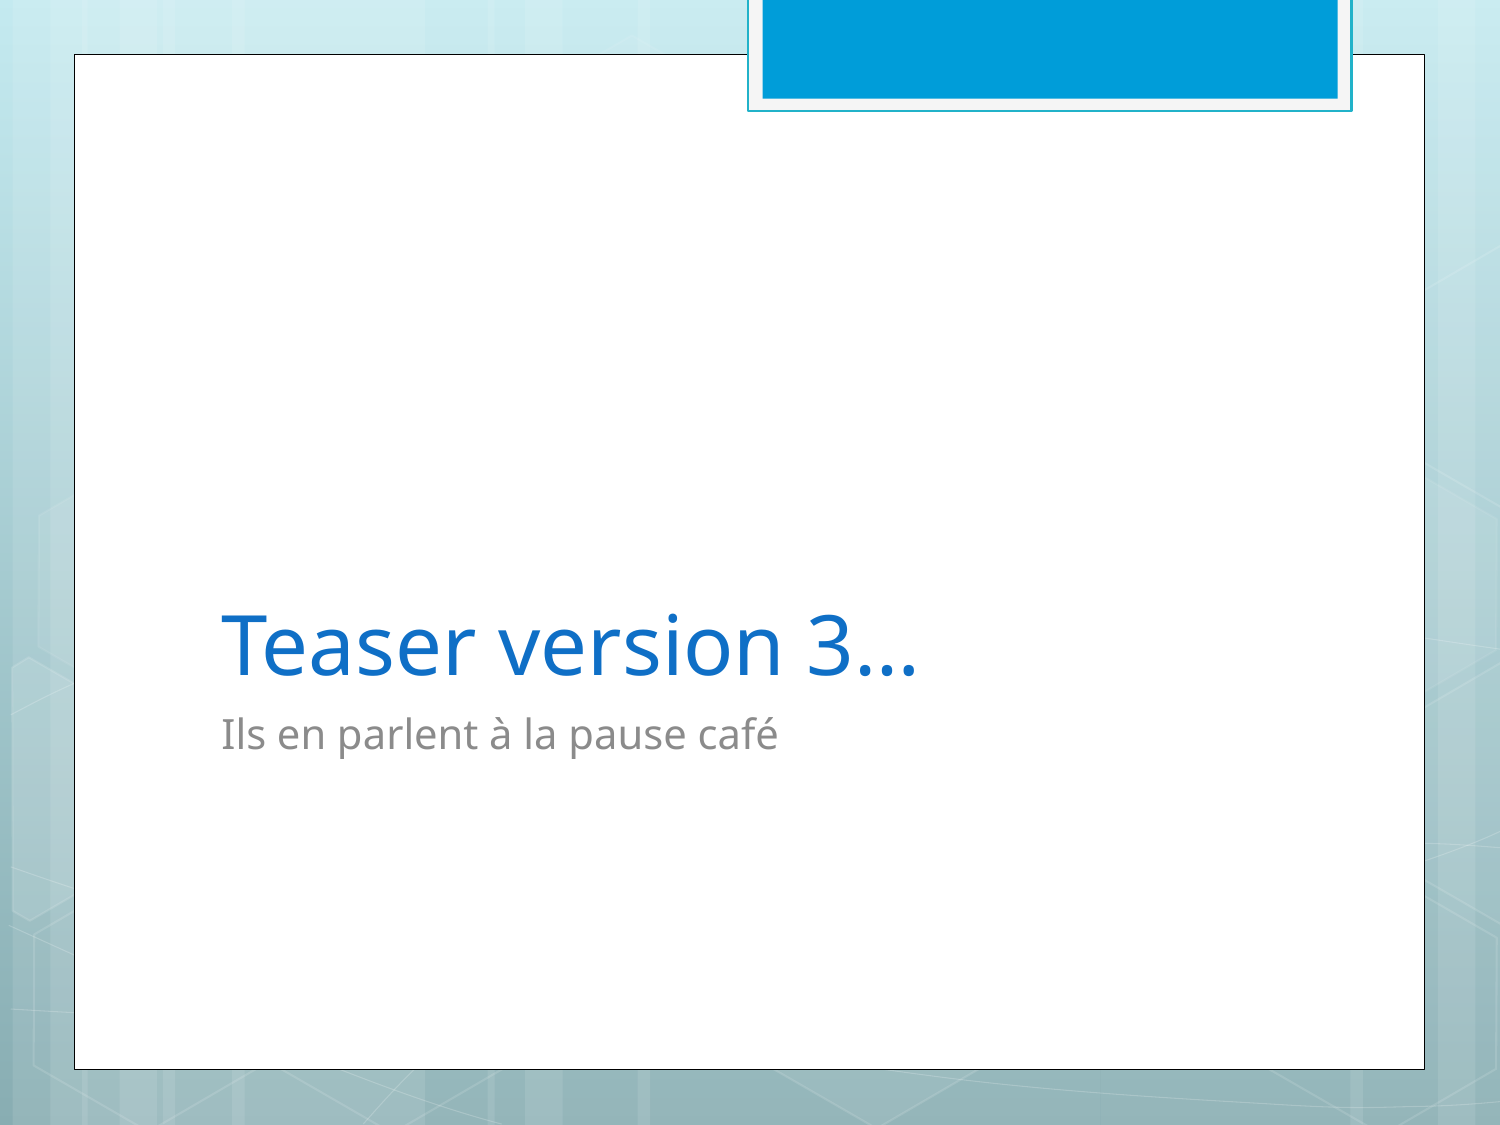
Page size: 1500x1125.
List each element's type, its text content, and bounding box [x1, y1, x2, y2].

list Ils en parlent à la pause café [206, 699, 1296, 950]
title Teaser version 3… [206, 475, 1296, 699]
